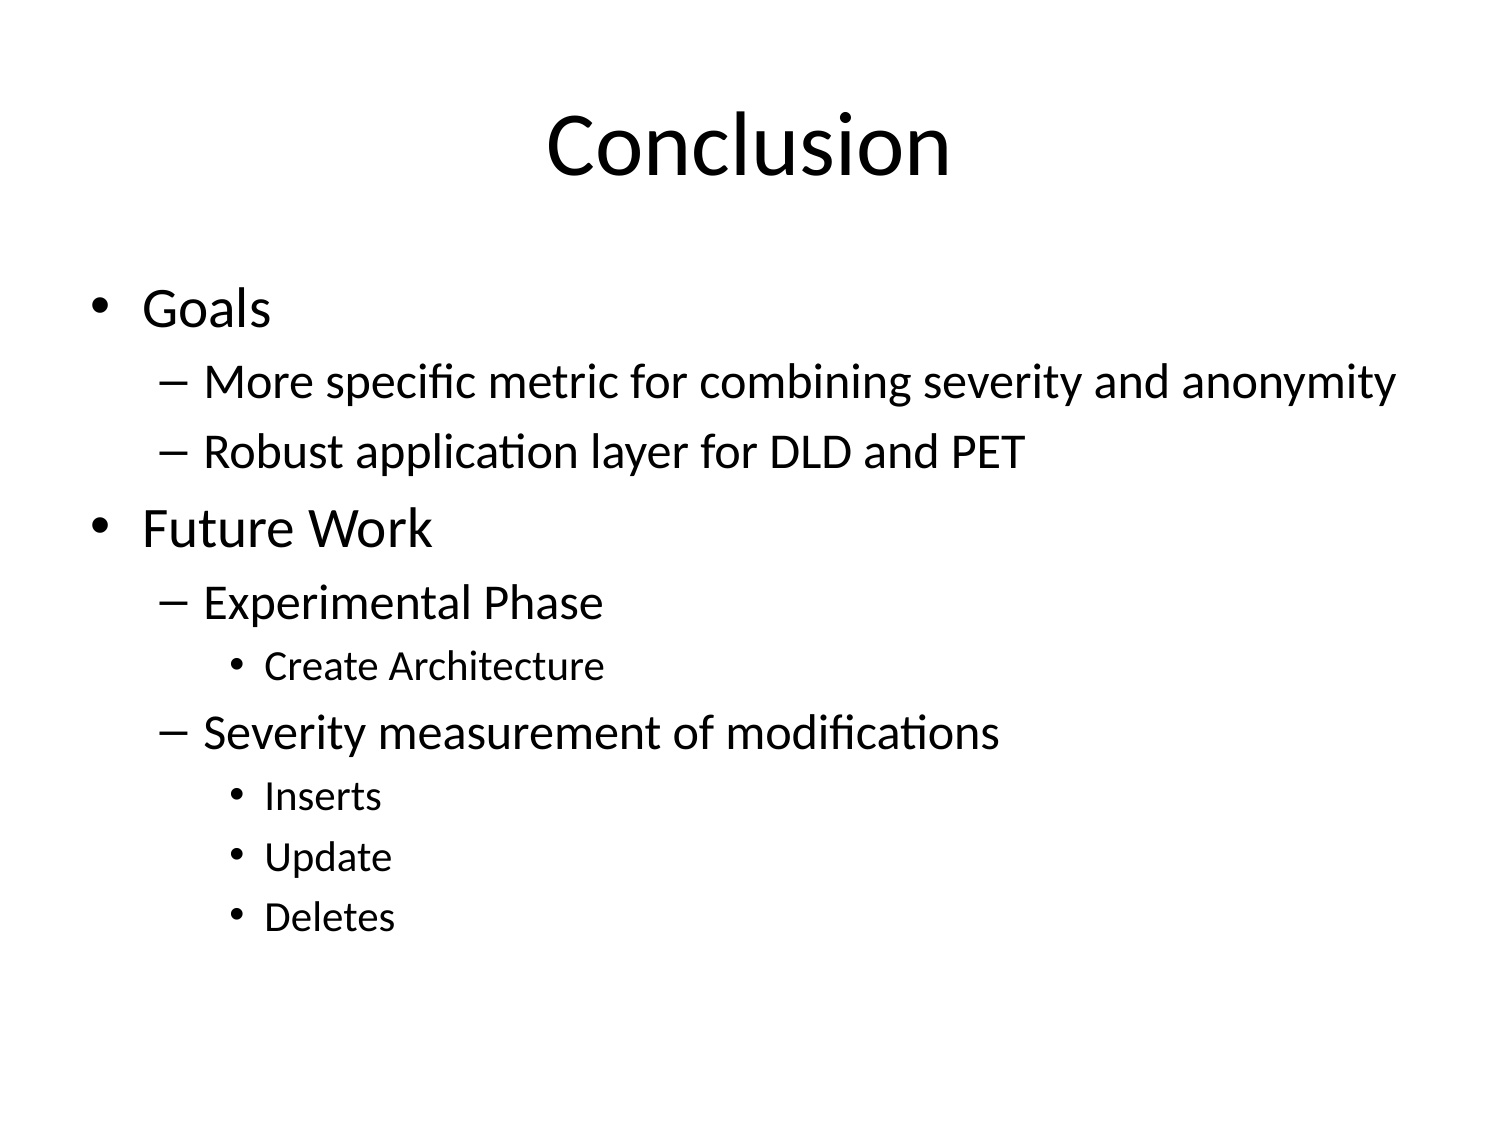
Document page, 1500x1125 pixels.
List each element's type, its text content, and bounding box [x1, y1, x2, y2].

title Conclusion [75, 45, 1425, 233]
list Goals More specific metric for combining severity and anonymity Robust application layer for DLD and PET Future Work Experimental Phase Create Architecture Severity measurement of modifications Inserts Update Deletes [75, 262, 1425, 1005]
